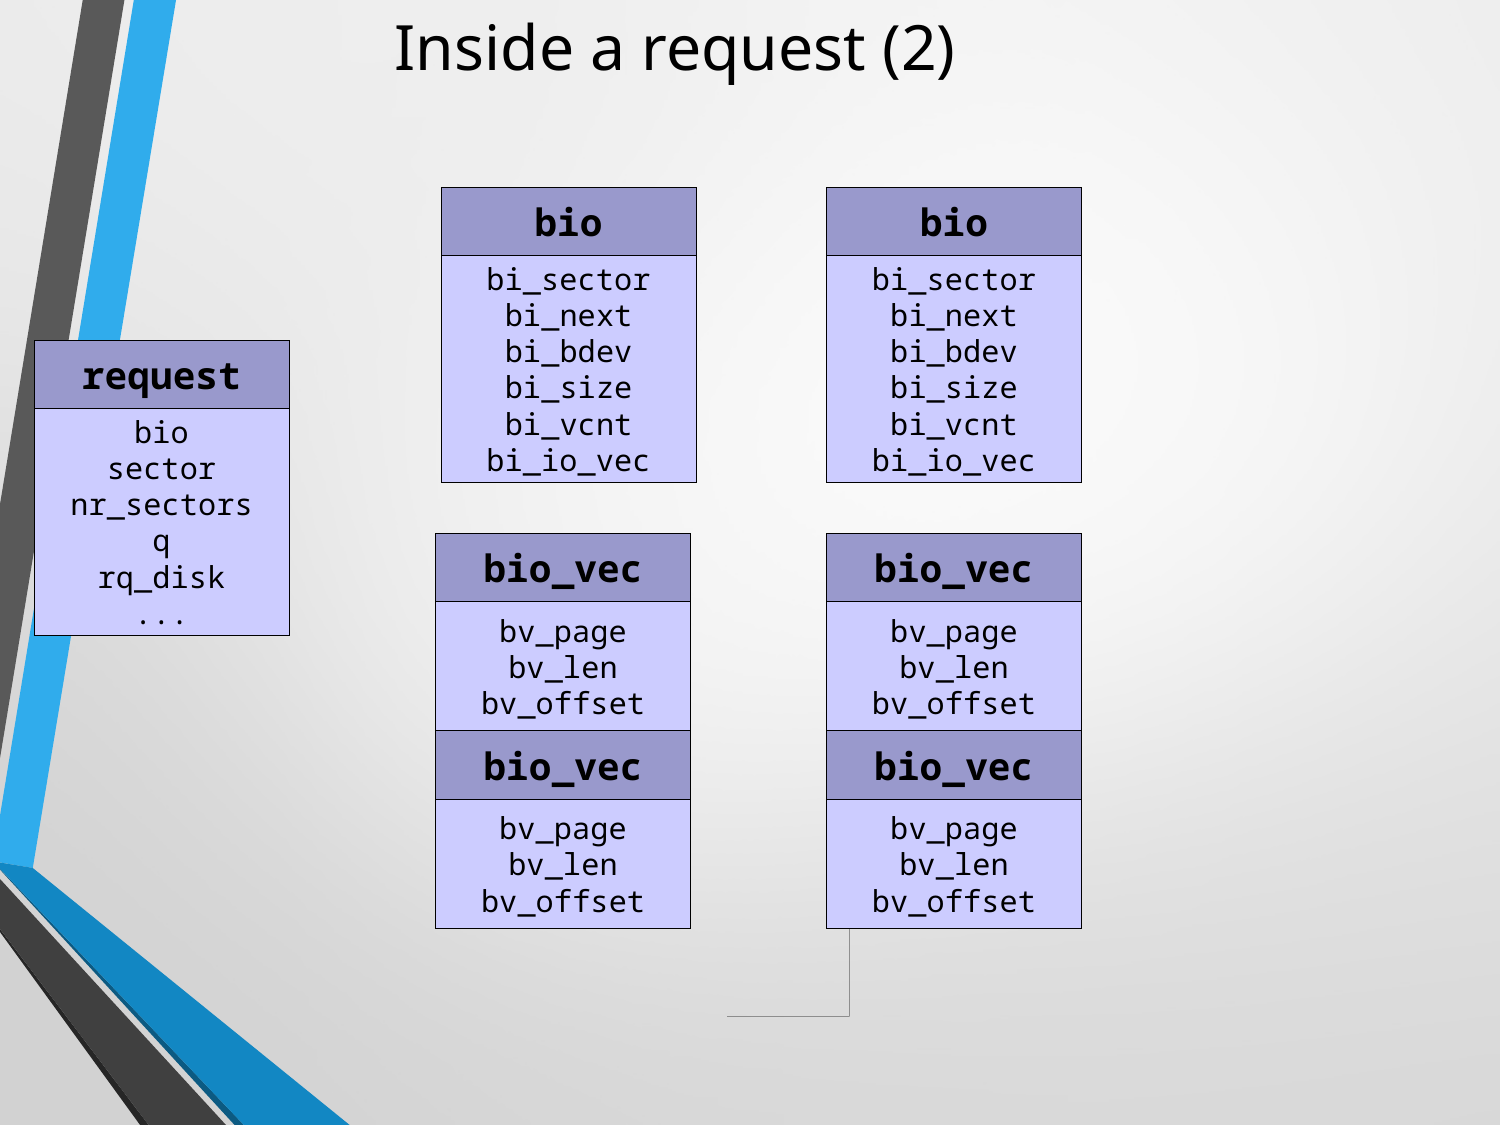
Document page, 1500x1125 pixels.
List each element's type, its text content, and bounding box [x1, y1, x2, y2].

text_box bio sector nr_sectors q rq_disk ... [34, 409, 290, 636]
text_box bio_vec [435, 533, 691, 602]
text_box bv_page bv_len bv_offset [826, 800, 1082, 929]
text_box bio [826, 187, 1082, 256]
text_box bio_vec [826, 730, 1082, 800]
title Inside a request (2) [0, 0, 1352, 91]
text_box bi_sector bi_next bi_bdev bi_size bi_vcnt bi_io_vec [826, 256, 1082, 483]
text_box bi_sector bi_next bi_bdev bi_size bi_vcnt bi_io_vec [441, 256, 697, 483]
text_box request [34, 340, 290, 409]
text_box bio_vec [435, 730, 691, 800]
text_box bv_page bv_len bv_offset [435, 800, 691, 929]
text_box bv_page bv_len bv_offset [826, 602, 1082, 730]
text_box bio_vec [826, 533, 1082, 602]
text_box bio [441, 187, 697, 256]
text_box bv_page bv_len bv_offset [435, 602, 691, 730]
